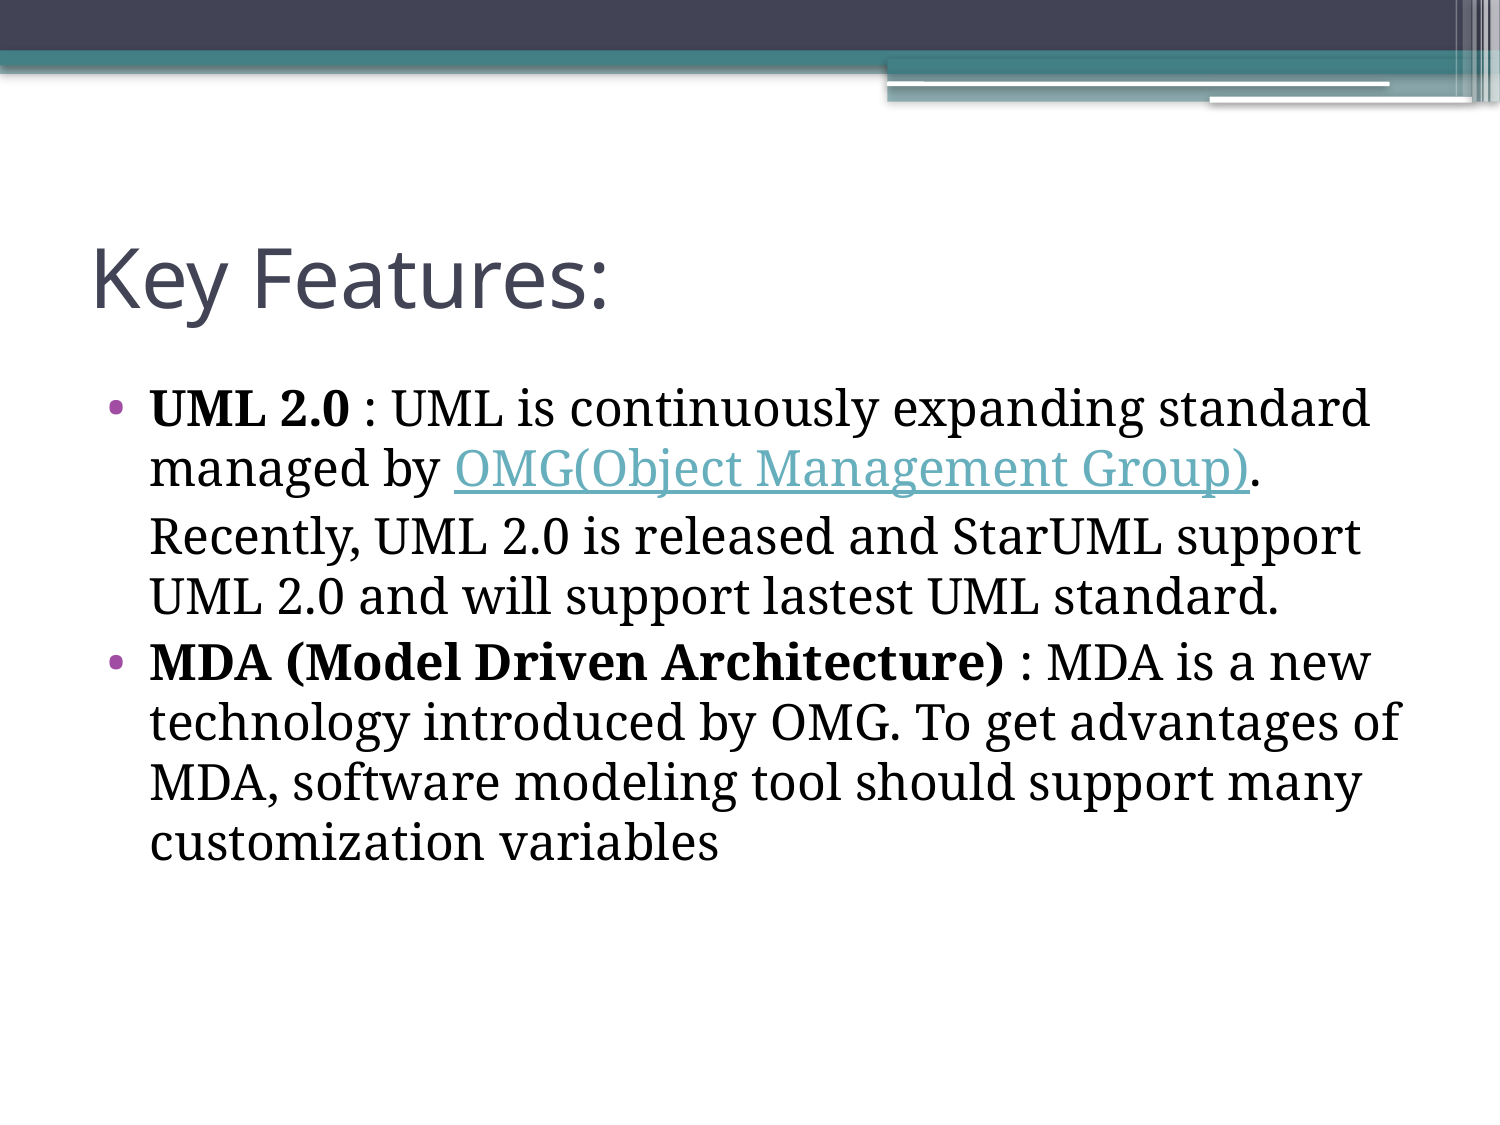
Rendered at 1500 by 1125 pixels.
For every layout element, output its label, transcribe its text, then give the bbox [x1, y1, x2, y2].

title Key Features: [75, 187, 1425, 363]
list UML 2.0 : UML is continuously expanding standard managed by OMG(Object Management Group). Recently, UML 2.0 is released and StarUML support UML 2.0 and will support lastest UML standard. MDA (Model Driven Architecture) : MDA is a new technology introduced by OMG. To get advantages of MDA, software modeling tool should support many customization variables [75, 368, 1425, 1079]
